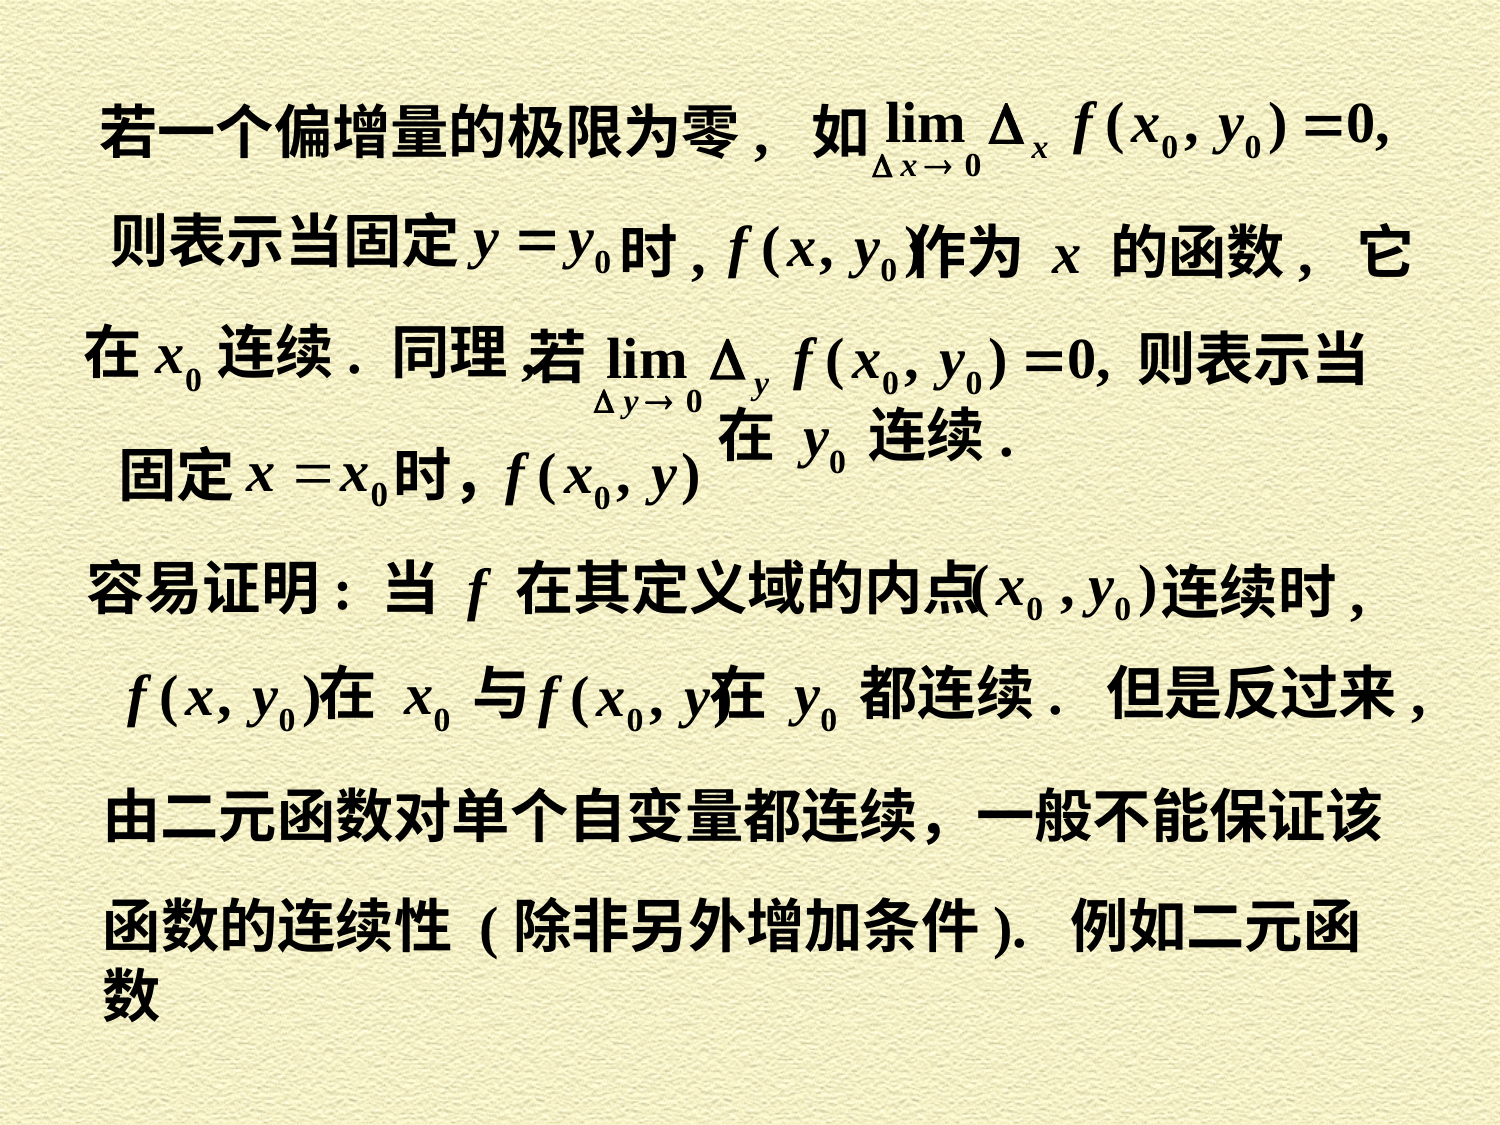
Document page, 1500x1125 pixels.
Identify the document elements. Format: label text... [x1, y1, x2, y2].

picture [0, 0, 1500, 1125]
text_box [93, 430, 1125, 517]
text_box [97, 543, 1388, 634]
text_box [96, 87, 1394, 189]
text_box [94, 196, 1419, 294]
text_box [111, 654, 1436, 740]
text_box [94, 314, 1411, 425]
text_box 函数的连续性 (除非另外增加条件). 例如二元函数 [88, 881, 1423, 1037]
text_box 由二元函数对单个自变量都连续，一般不能保证该 [87, 772, 1443, 857]
